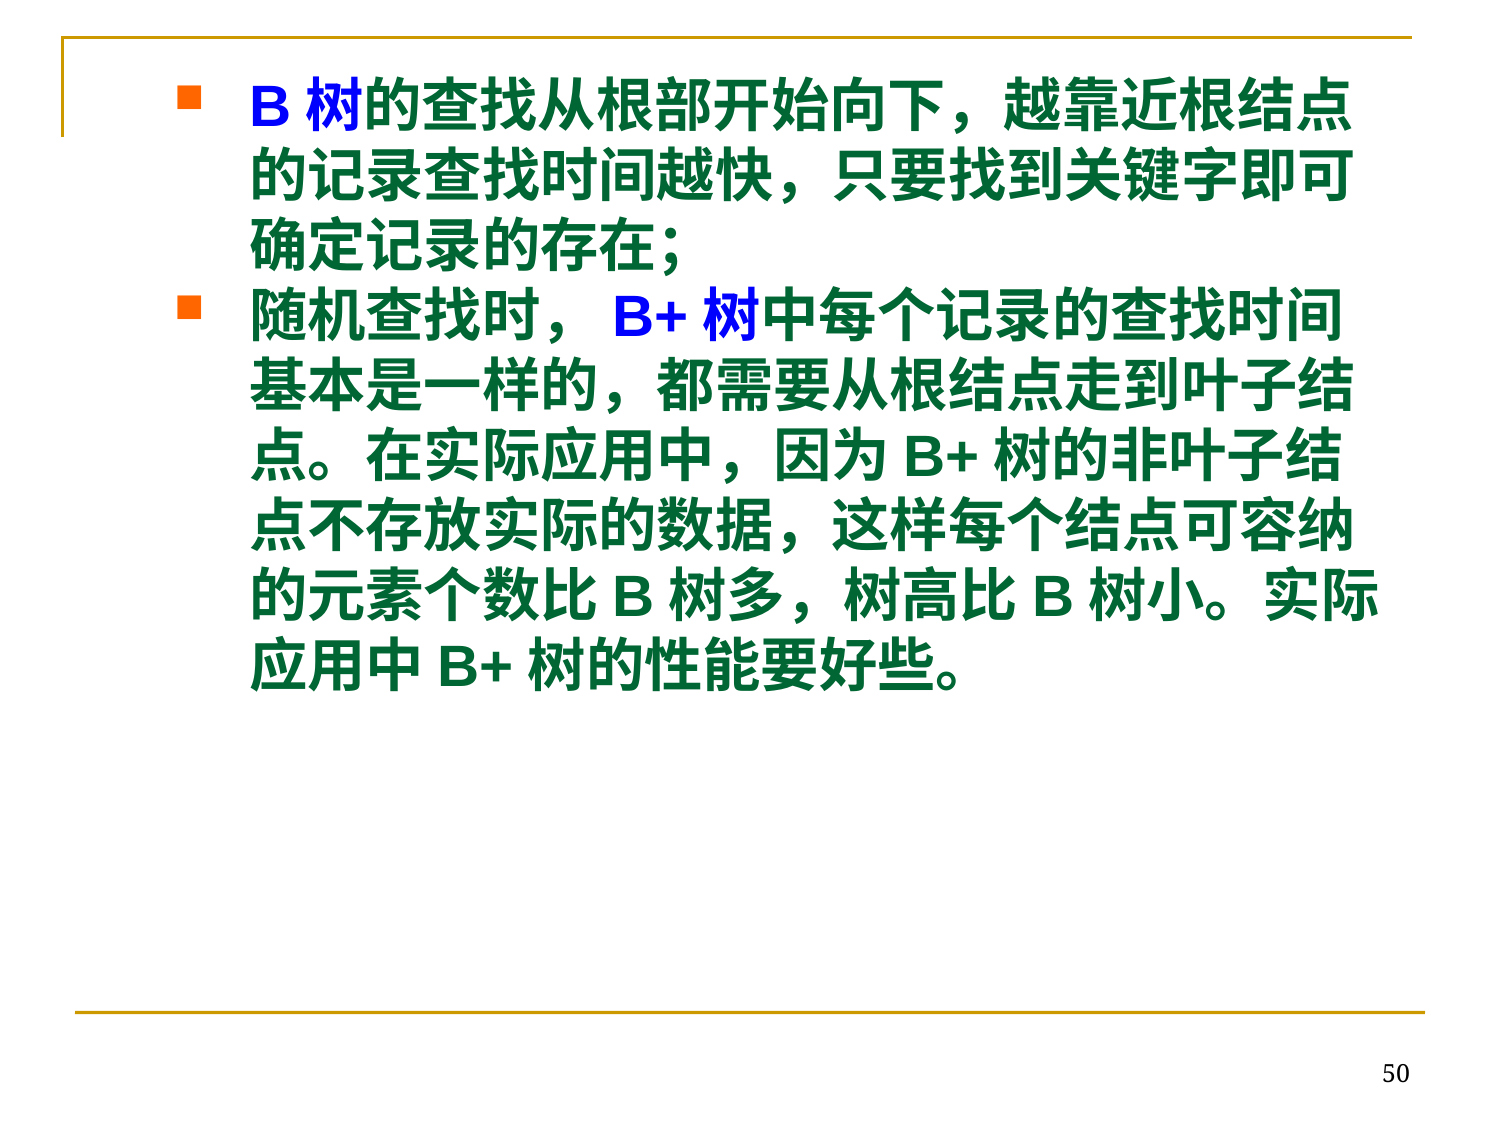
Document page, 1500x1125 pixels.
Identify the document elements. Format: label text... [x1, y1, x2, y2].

text_box B树的查找从根部开始向下，越靠近根结点的记录查找时间越快，只要找到关键字即可确定记录的存在； 随机查找时，B+树中每个记录的查找时间基本是一样的，都需要从根结点走到叶子结点。在实际应用中，因为B+树的非叶子结点不存放实际的数据，这样每个结点可容纳的元素个数比B树多，树高比B树小。实际应用中B+树的性能要好些。 [159, 60, 1400, 705]
slide_number 50 [1074, 1024, 1425, 1100]
